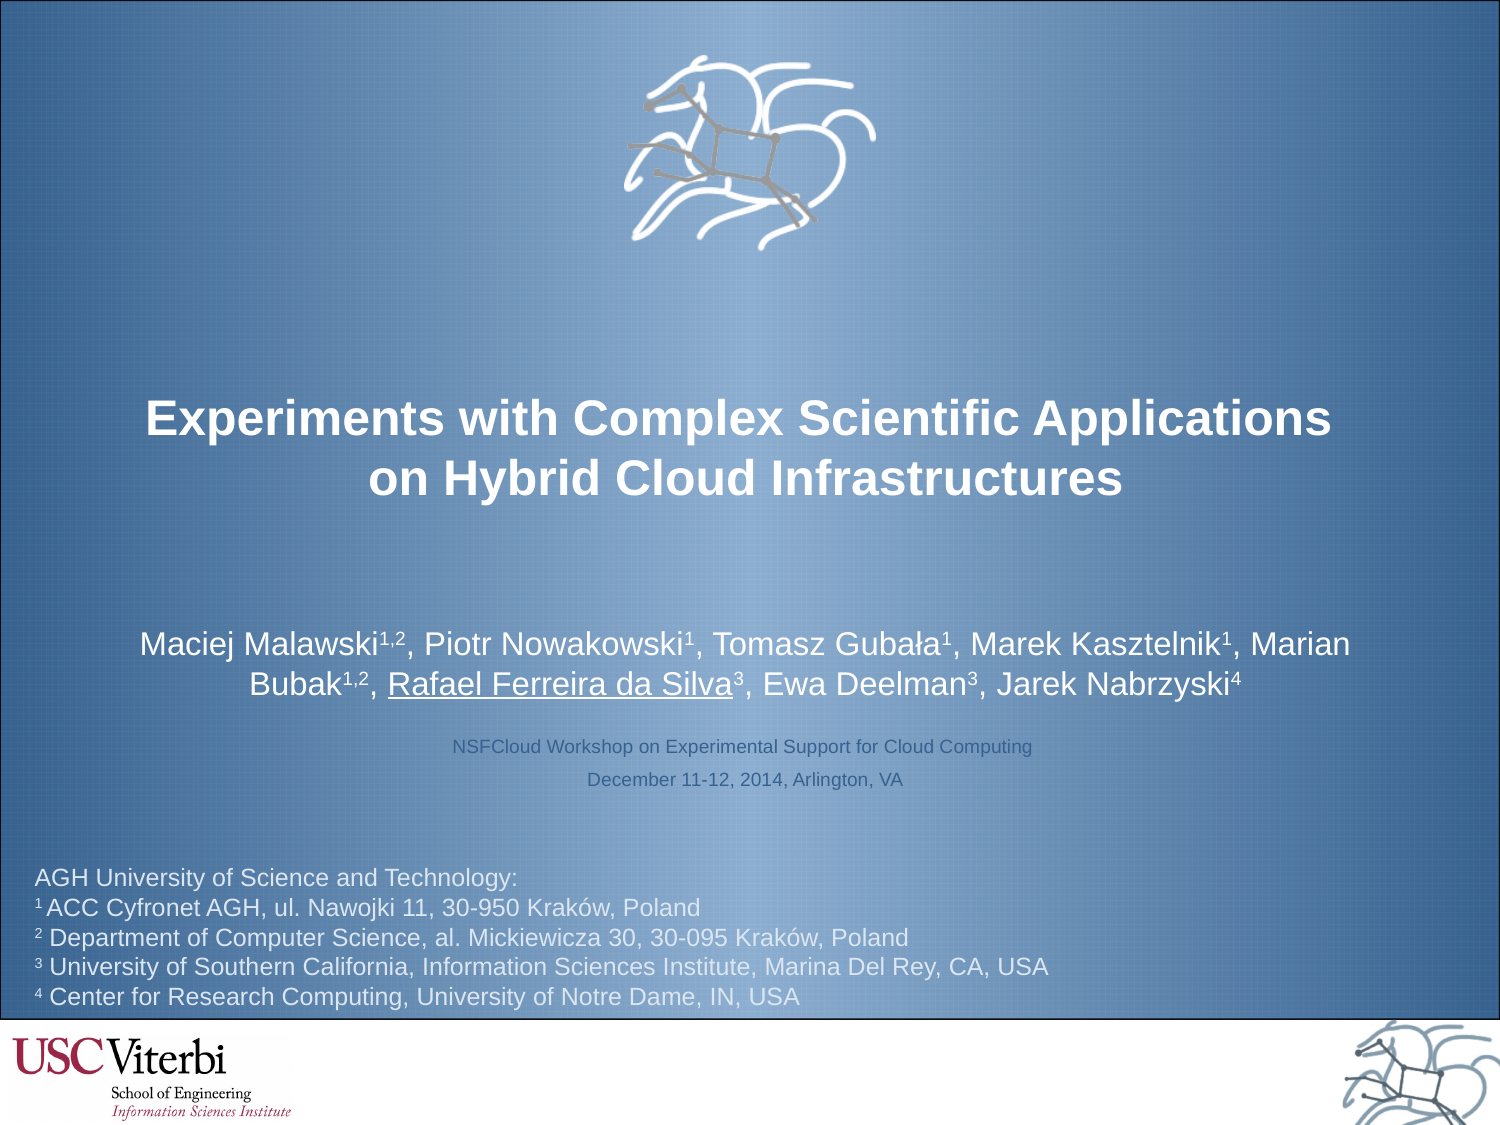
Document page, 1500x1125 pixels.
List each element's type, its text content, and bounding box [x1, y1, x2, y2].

picture [624, 54, 876, 252]
text_box AGH University of Science and Technology: 1 ACC Cyfronet AGH, ul. Nawojki 11, 30-950 Kraków, Poland 2 Department of Computer Science, al. Mickiewicza 30, 30-095 Kraków, Poland 3 University of Southern California, Information Sciences Institute, Marina Del Rey, CA, USA 4 Center for Research Computing, University of Notre Dame, IN, USA [19, 853, 1067, 1019]
subtitle Maciej Malawski1,2, Piotr Nowakowski1, Tomasz Gubała1, Marek Kasztelnik1, Marian Bubak1,2, Rafael Ferreira da Silva3, Ewa Deelman3, Jarek Nabrzyski4 NSFCloud Workshop on Experimental Support for Cloud Computing December 11-12, 2014, Arlington, VA [88, 615, 1403, 809]
title Experiments with Complex Scientific Applications on Hybrid Cloud Infrastructures [26, 324, 1467, 566]
picture [7, 1034, 293, 1122]
